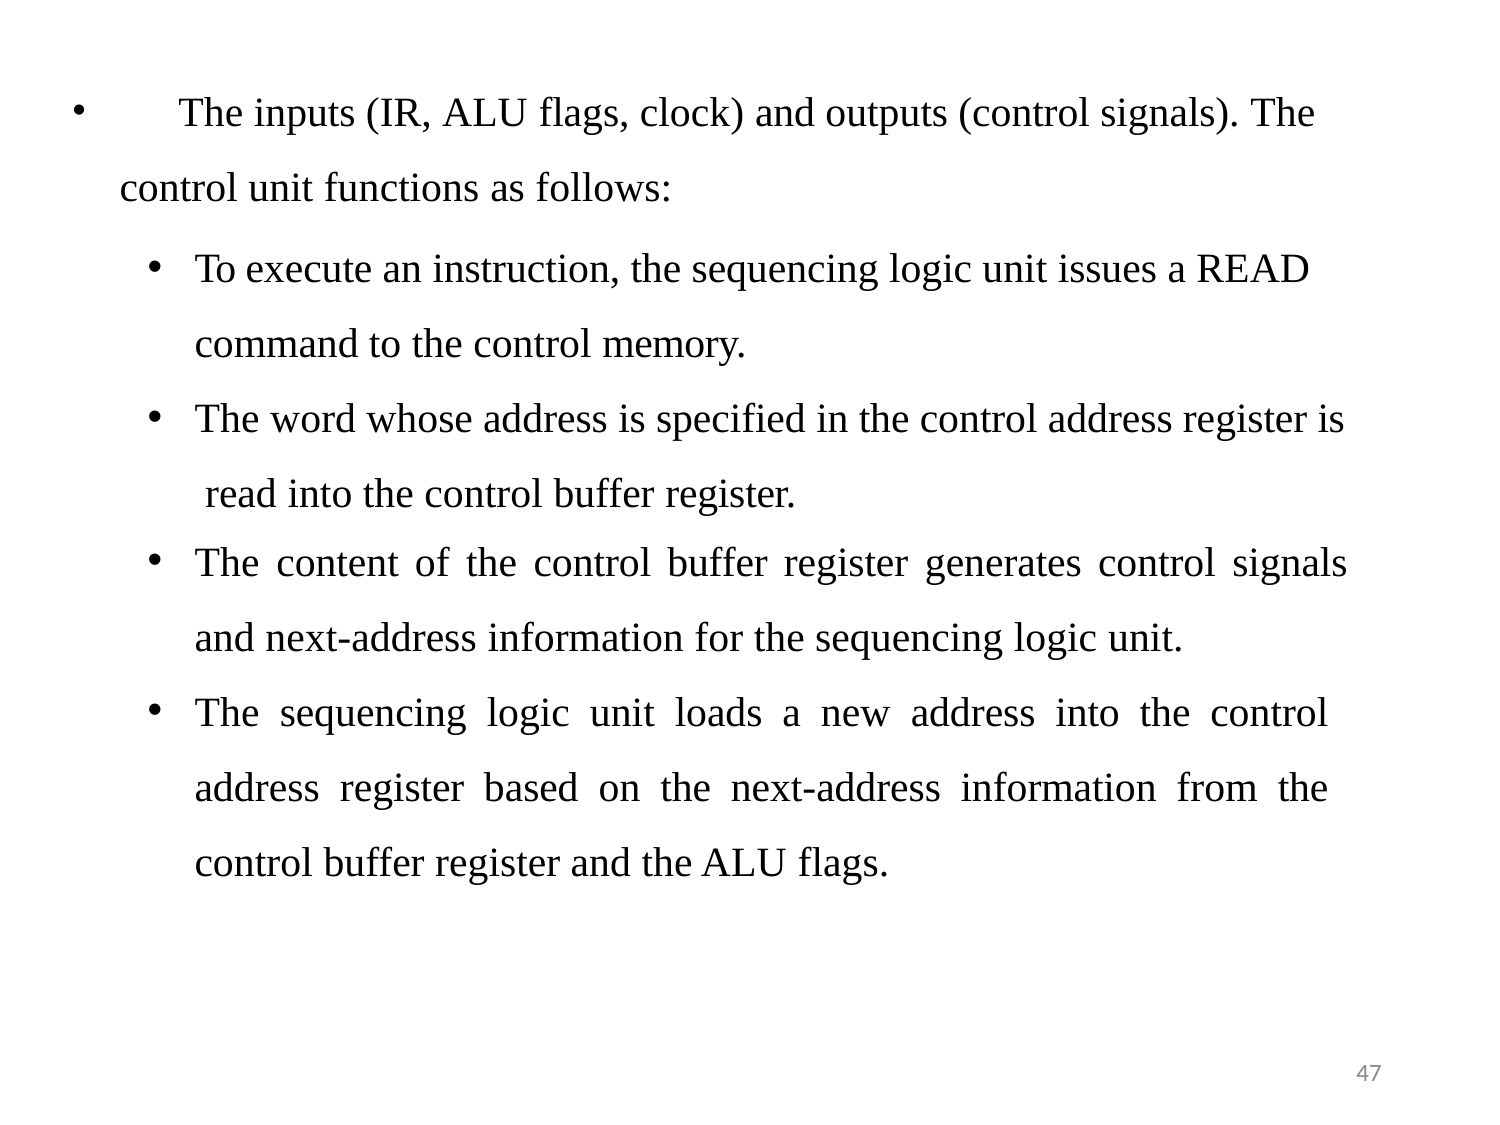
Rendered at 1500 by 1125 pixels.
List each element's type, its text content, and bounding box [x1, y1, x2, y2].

slide_number 47 [1350, 1060, 1389, 1125]
text_box The inputs (IR, ALU flags, clock) and outputs (control signals). The control unit functions as follows: To execute an instruction, the sequencing logic unit issues a READ command to the control memory. The word whose address is specified in the control address register is read into the control buffer register. The content of the control buffer register generates control signals and next-address information for the sequencing logic unit. The sequencing logic unit loads a new address into the control address register based on the next-address information from the control buffer register and the ALU flags. [70, 57, 1349, 885]
